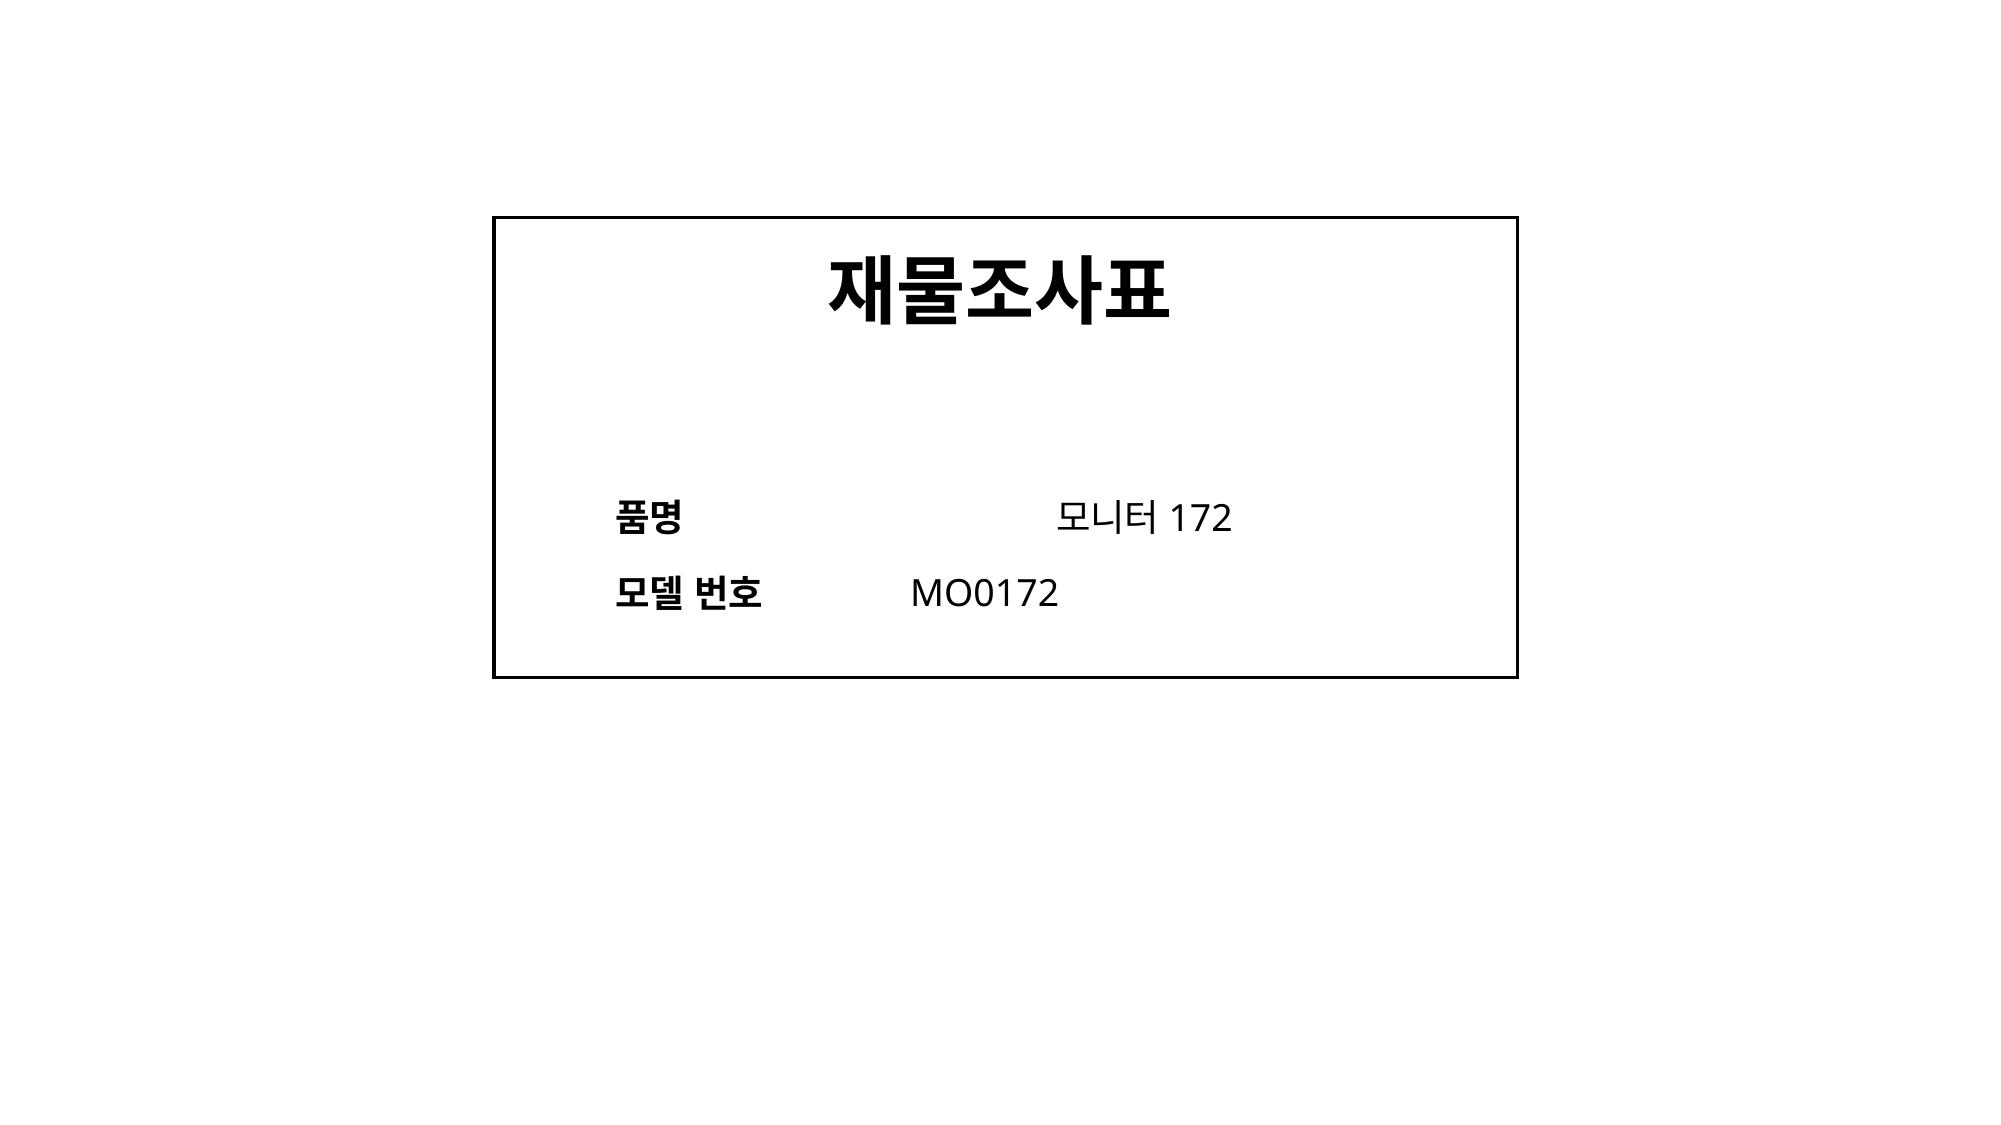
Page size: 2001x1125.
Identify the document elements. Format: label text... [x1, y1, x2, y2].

text_box [492, 216, 1519, 679]
text_box MO0172 [895, 561, 1394, 622]
text_box 재물조사표 [812, 235, 1188, 341]
text_box 모델 번호 [600, 562, 820, 623]
text_box 품명 [600, 486, 820, 547]
text_box 모니터172 [1041, 486, 1249, 547]
